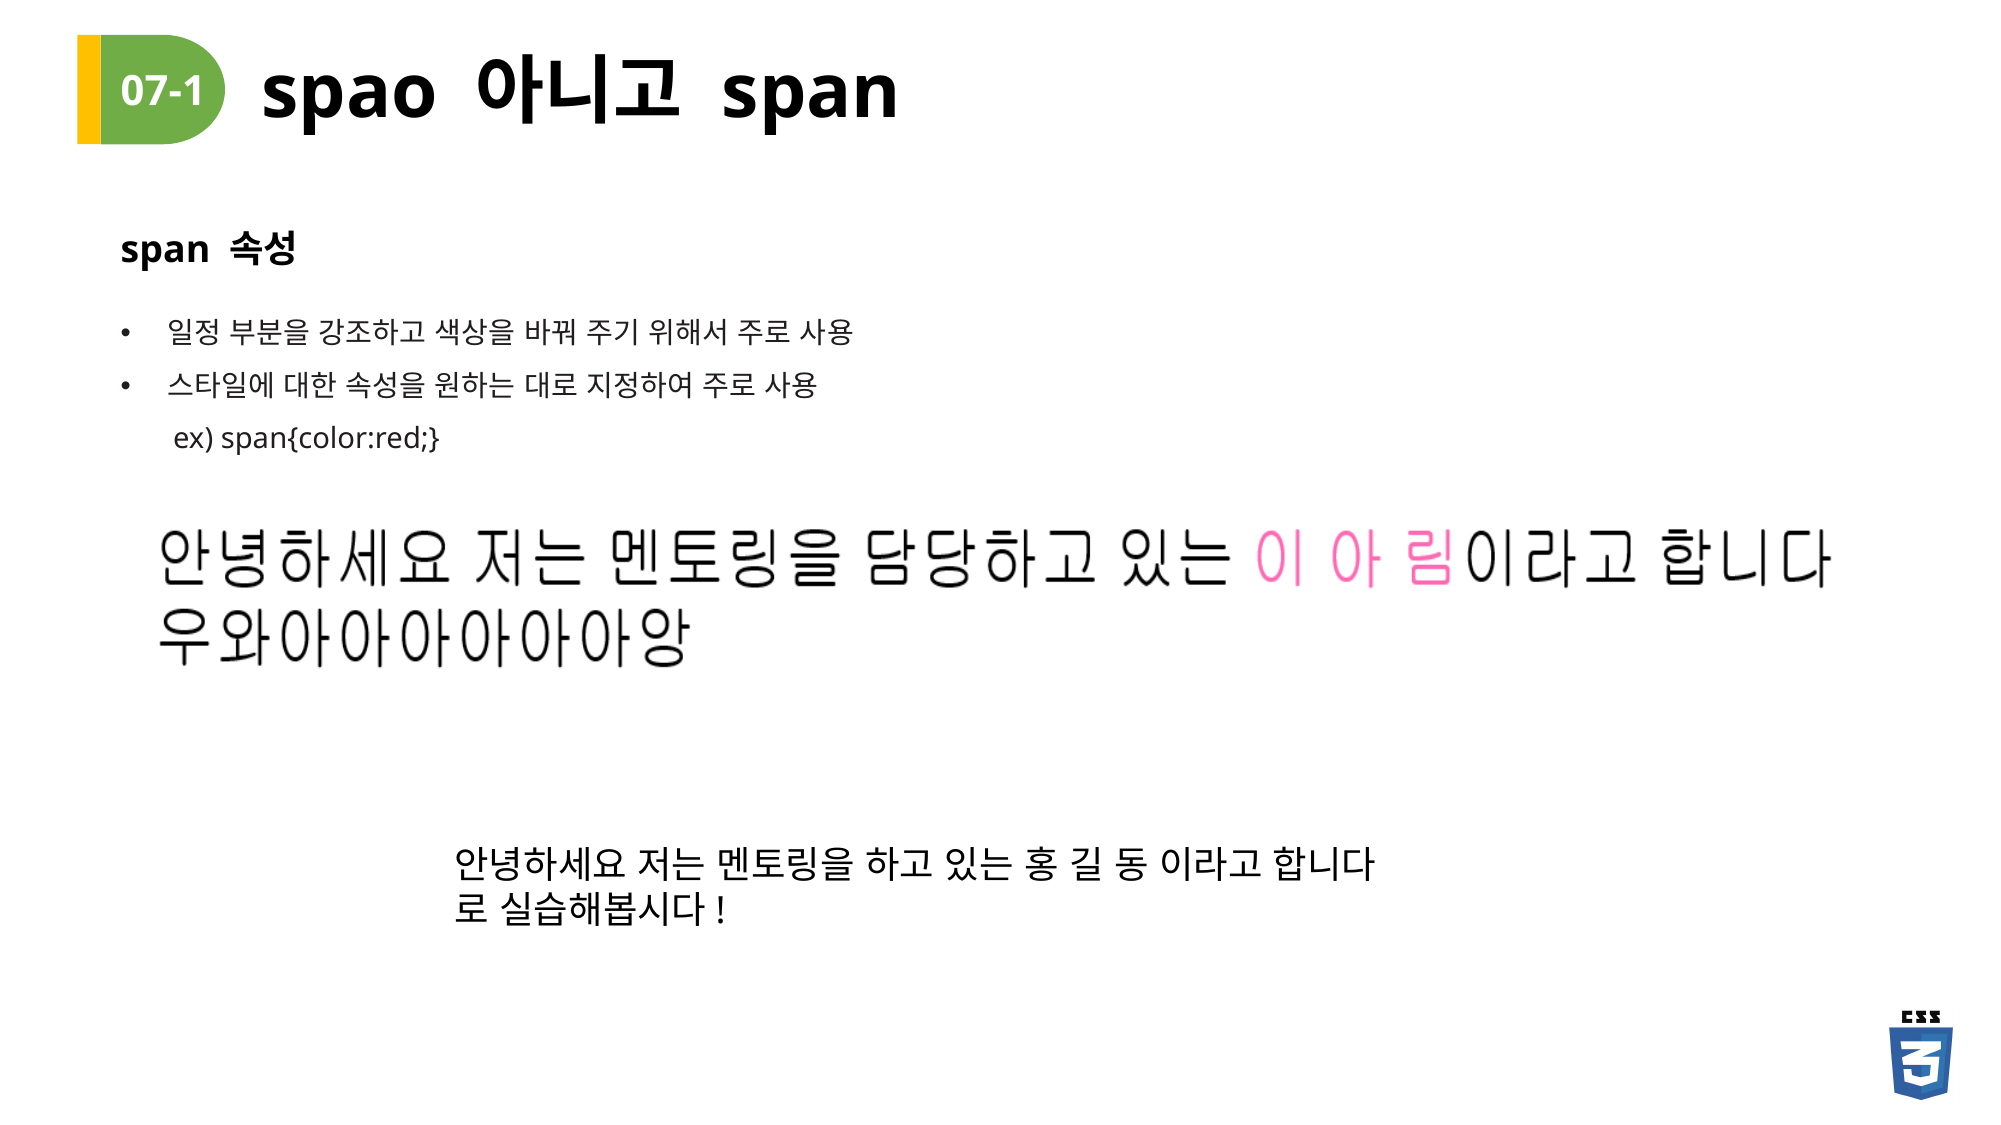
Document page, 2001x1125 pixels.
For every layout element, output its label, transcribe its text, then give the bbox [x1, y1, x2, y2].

text_box 일정 부분을 강조하고 색상을 바꿔 주기 위해서 주로 사용 스타일에 대한 속성을 원하는 대로 지정하여 주로 사용 ex) span{color:red;} [105, 289, 947, 462]
text_box 안녕하세요 저는 멘토링을 하고 있는 홍 길 동 이라고 합니다 로 실습해봅시다! [439, 834, 1393, 939]
picture [152, 521, 1848, 680]
picture [1883, 1003, 1960, 1103]
title spao 아니고 span [246, 38, 1739, 149]
text_box span 속성 [105, 218, 749, 278]
text_box 07-1 [105, 56, 233, 122]
